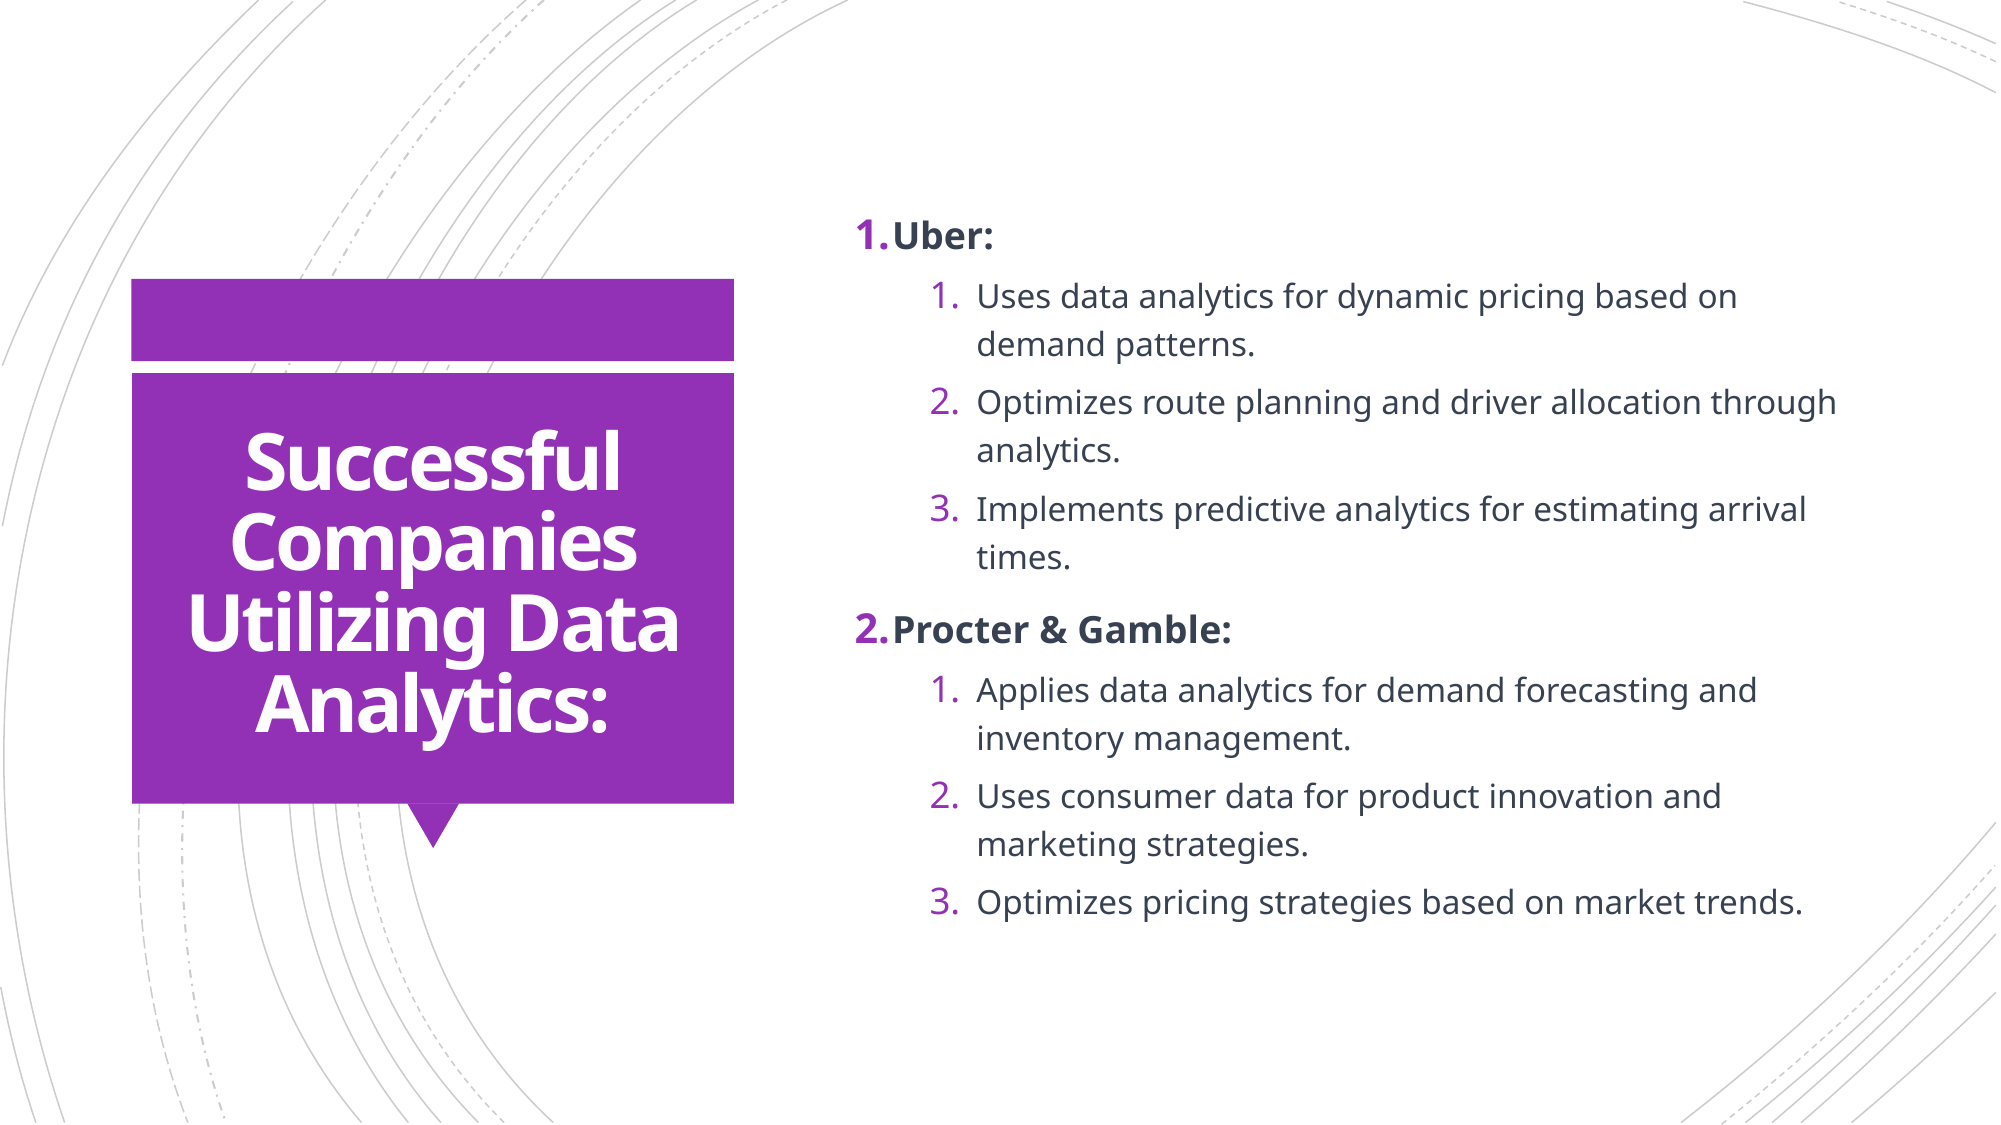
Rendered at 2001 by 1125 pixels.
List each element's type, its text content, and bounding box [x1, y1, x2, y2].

title Successful Companies Utilizing Data Analytics: [145, 385, 720, 789]
list Uber: Uses data analytics for dynamic pricing based on demand patterns. Optimizes route planning and driver allocation through analytics. Implements predictive analytics for estimating arrival times. Procter & Gamble: Applies data analytics for demand forecasting and inventory management. Uses consumer data for product innovation and marketing strategies. Optimizes pricing strategies based on market trends. [839, 131, 1871, 993]
